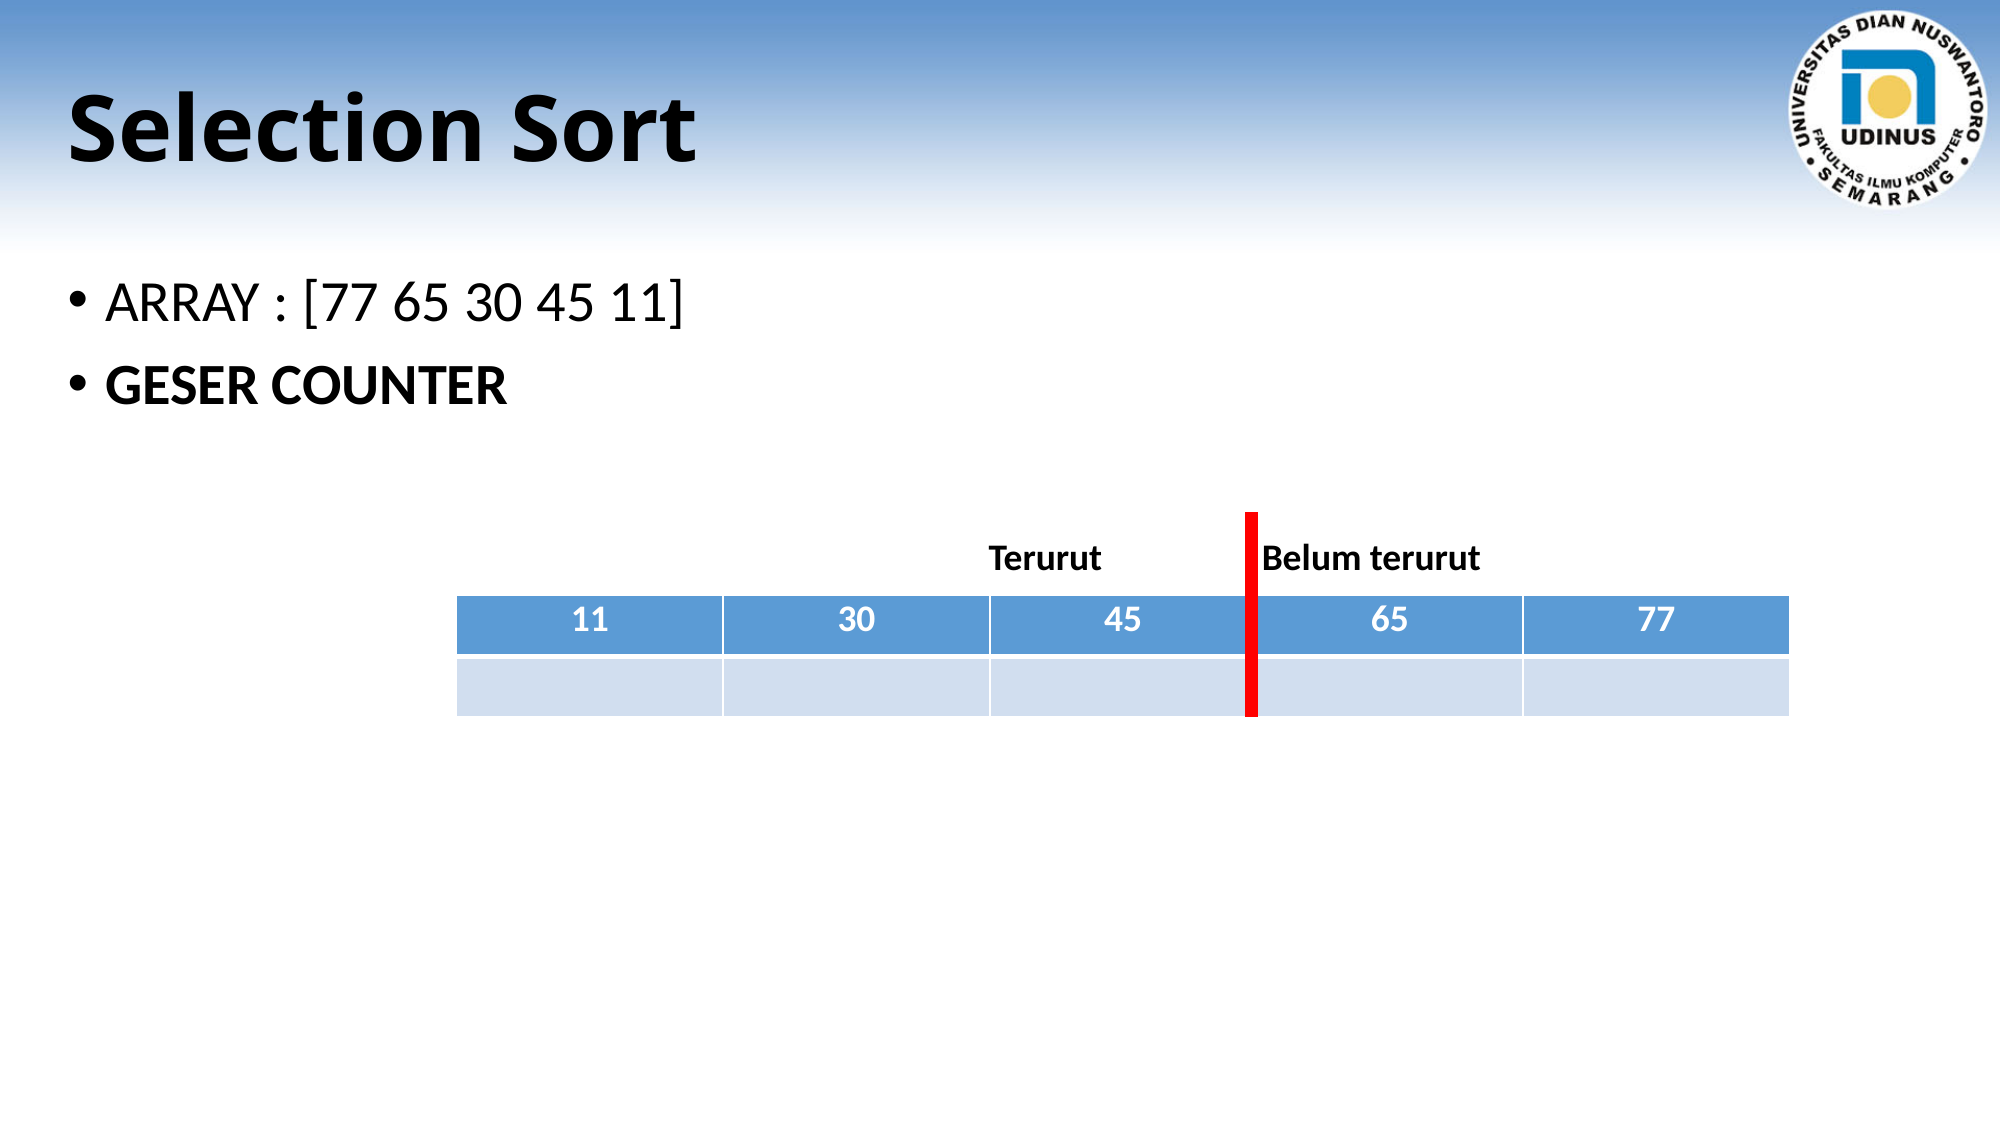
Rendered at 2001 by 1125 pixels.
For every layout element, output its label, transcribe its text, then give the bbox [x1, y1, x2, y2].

table_cell [1524, 659, 1789, 716]
table_header 30 [724, 596, 989, 654]
table_header Terurut [974, 535, 1245, 596]
list ARRAY : [77 65 30 45 11] GESER COUNTER [52, 263, 1953, 1021]
table_header 65 [1258, 596, 1522, 654]
table_cell [991, 659, 1245, 716]
table_cell [724, 659, 989, 716]
table_header 77 [1524, 596, 1789, 654]
table_header Belum terurut [1258, 535, 1520, 596]
table_cell [457, 659, 722, 716]
table_header 45 [991, 596, 1245, 654]
table_cell [1258, 659, 1522, 716]
picture [0, 0, 2000, 1125]
title Selection Sort [52, 22, 1700, 241]
table_header 11 [457, 596, 722, 654]
